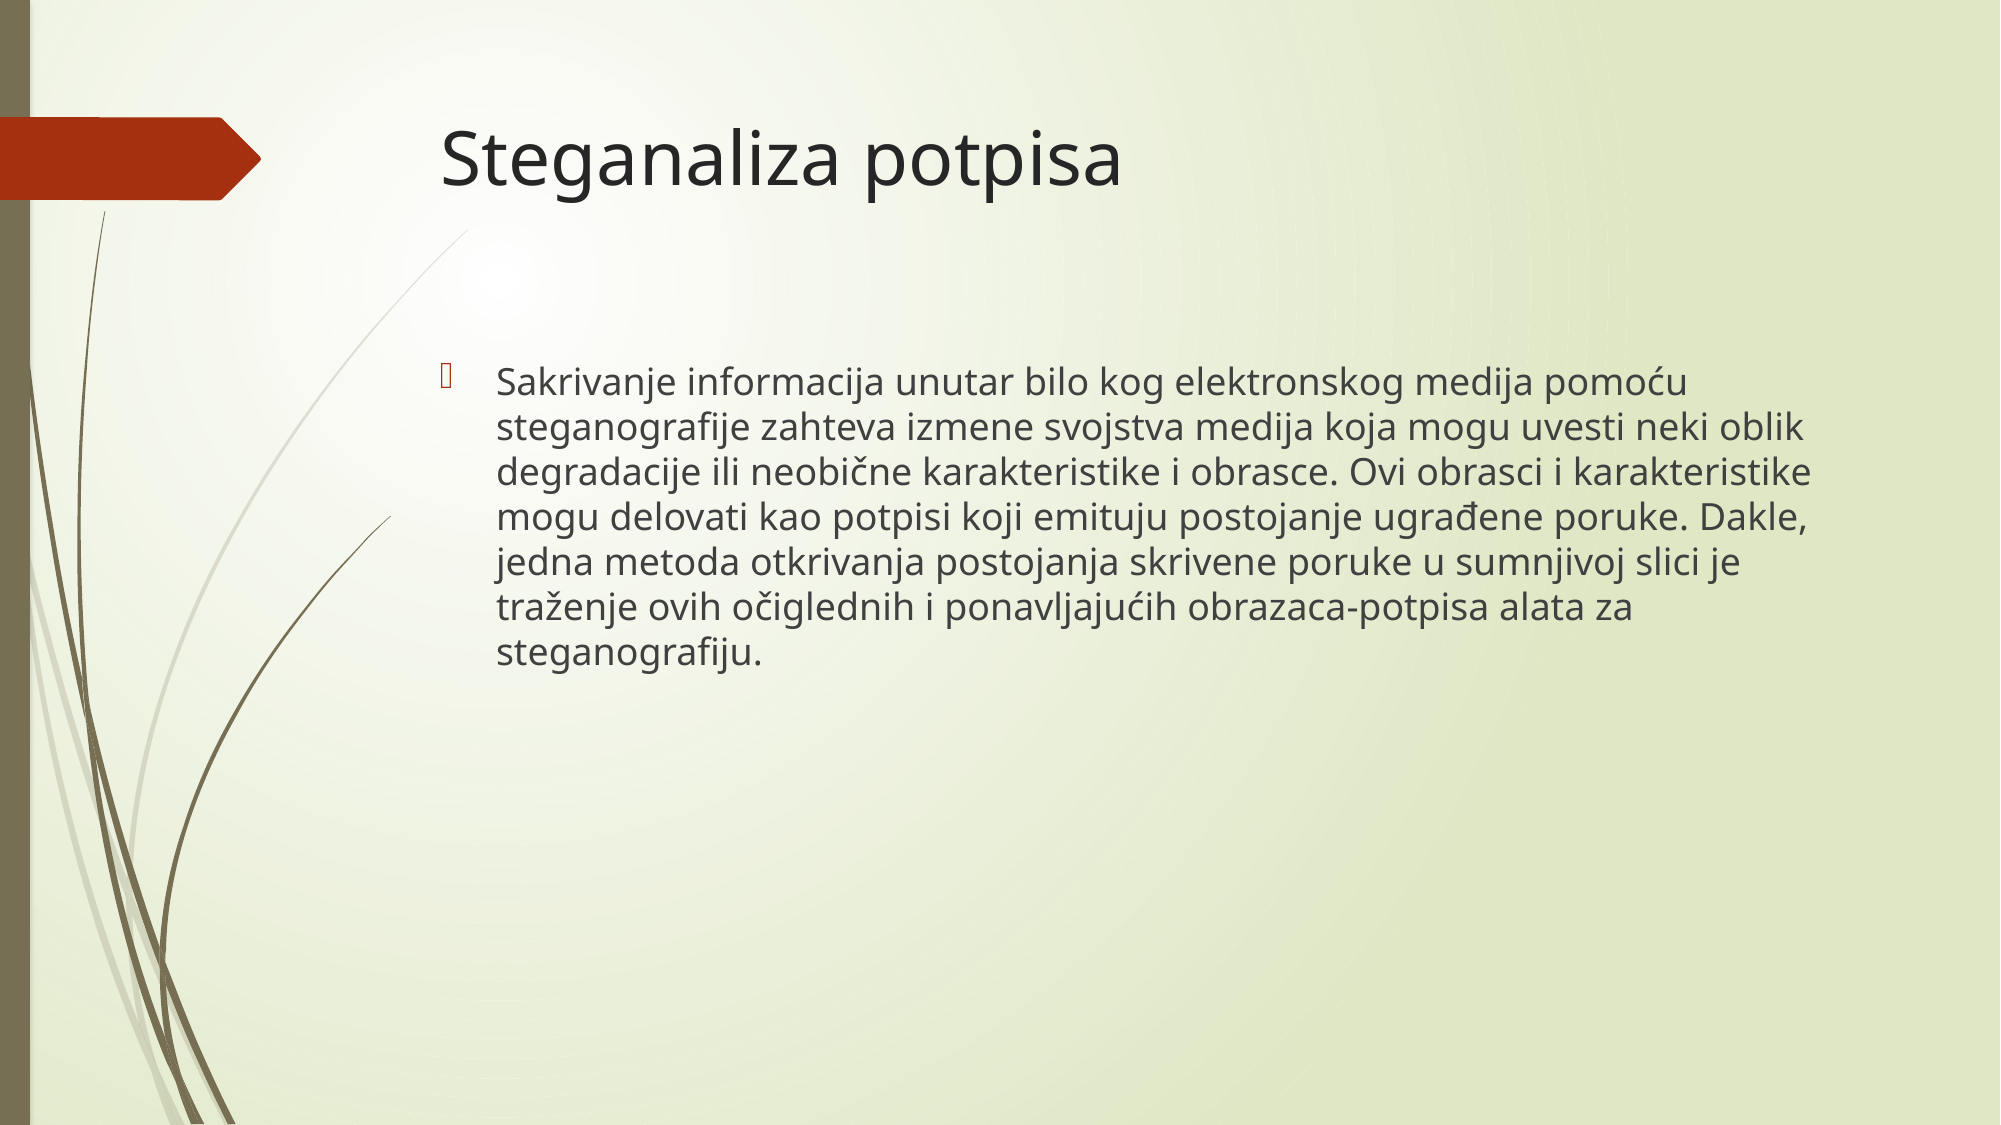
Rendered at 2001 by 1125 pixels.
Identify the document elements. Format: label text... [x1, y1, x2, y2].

title Steganaliza potpisa [425, 102, 1888, 313]
list Sakrivanje informacija unutar bilo kog elektronskog medija pomoću steganografije zahteva izmene svojstva medija koja mogu uvesti neki oblik degradacije ili neobične karakteristike i obrasce. Ovi obrasci i karakteristike mogu delovati kao potpisi koji emituju postojanje ugrađene poruke. Dakle, jedna metoda otkrivanja postojanja skrivene poruke u sumnjivoj slici je traženje ovih očiglednih i ponavljajućih obrazaca-potpisa alata za steganografiju. [424, 350, 1888, 970]
